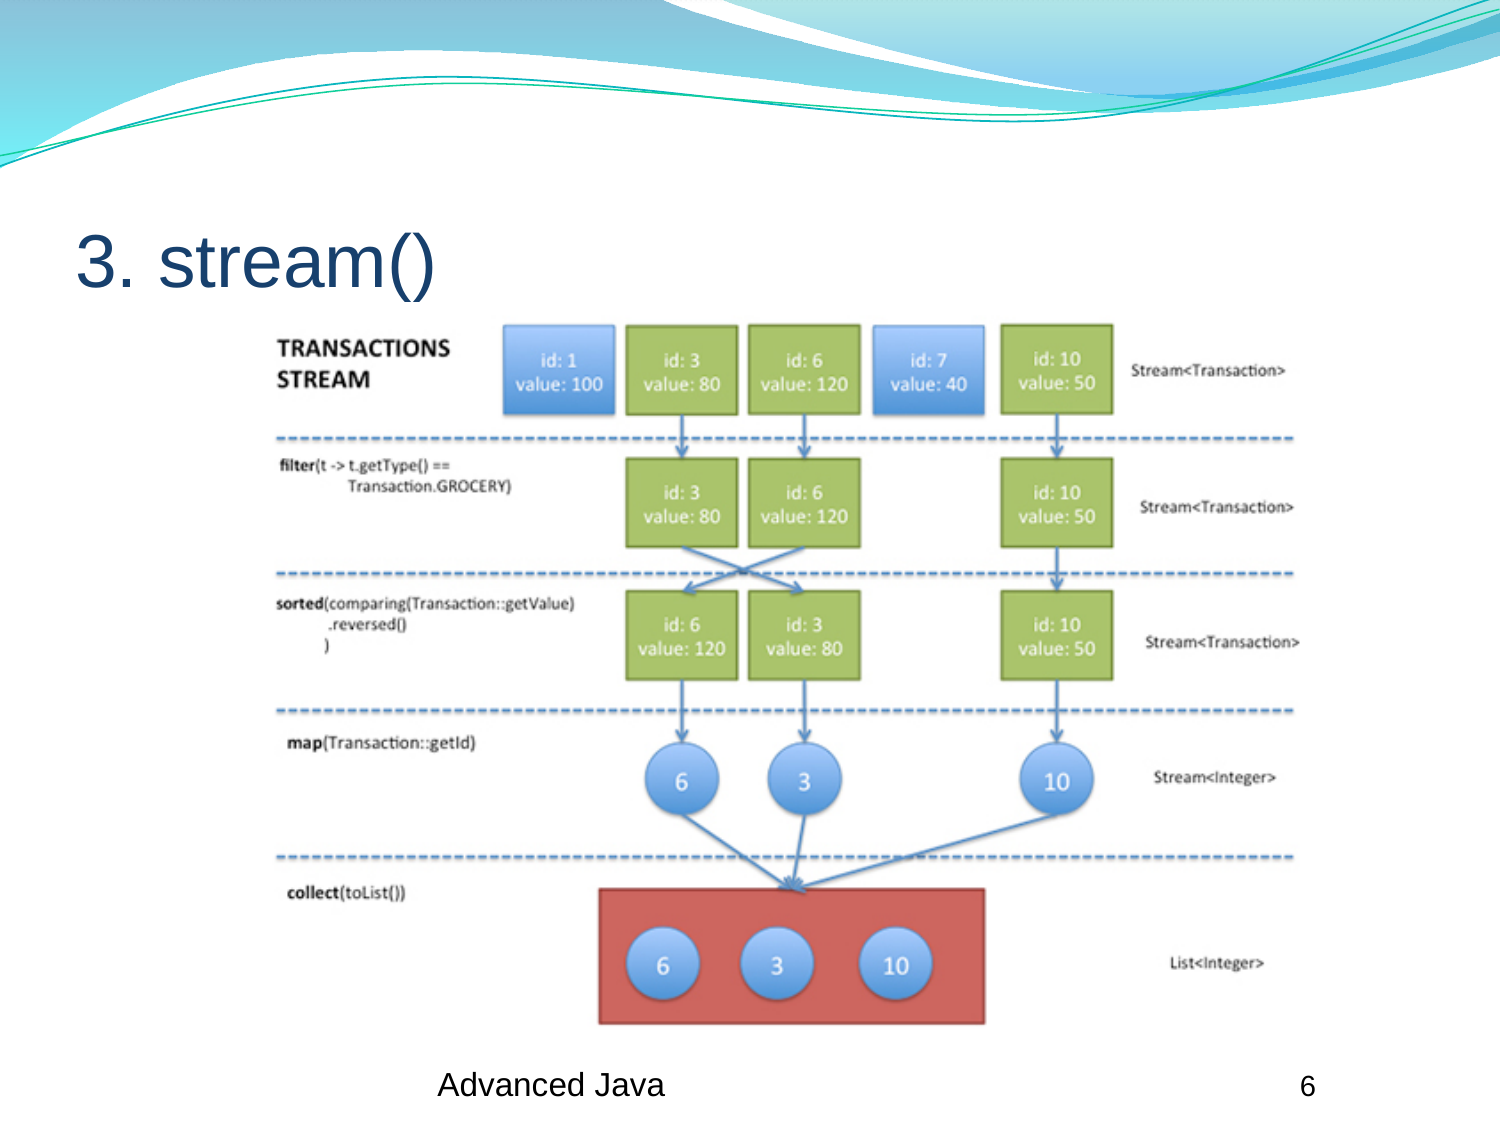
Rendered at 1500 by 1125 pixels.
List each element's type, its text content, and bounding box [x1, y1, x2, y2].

slide_number ‹#› [1299, 1042, 1425, 1103]
title 3. stream() [75, 115, 1425, 303]
picture [246, 302, 1315, 1043]
footer Advanced Java [437, 1052, 988, 1103]
